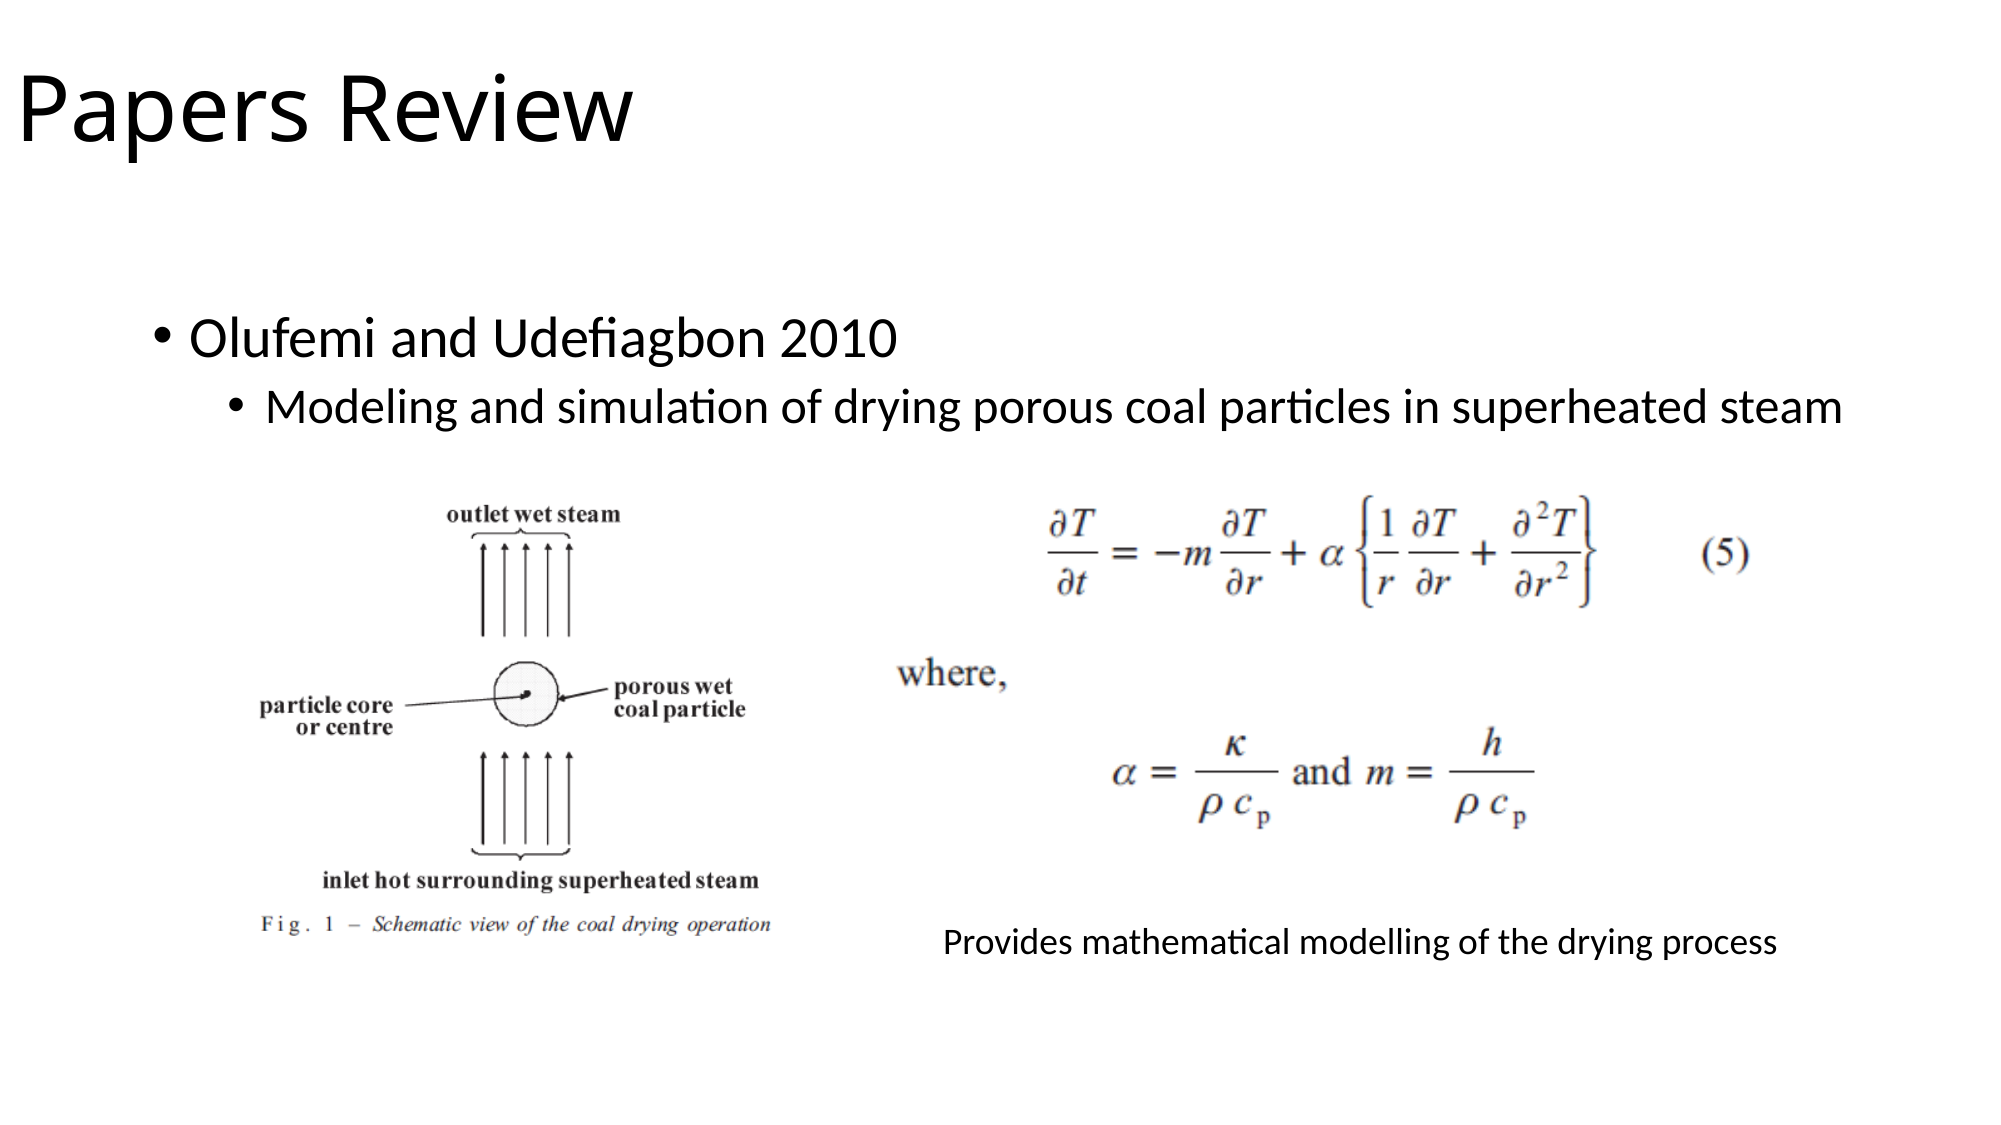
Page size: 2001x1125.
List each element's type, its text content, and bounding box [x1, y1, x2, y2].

picture [862, 490, 1758, 840]
title Papers Review [0, 3, 1725, 221]
text_box Provides mathematical modelling of the drying process [928, 909, 1794, 970]
picture [235, 490, 789, 941]
list Olufemi and Udefiagbon 2010 Modeling and simulation of drying porous coal particles in superheated steam [137, 299, 1863, 1014]
